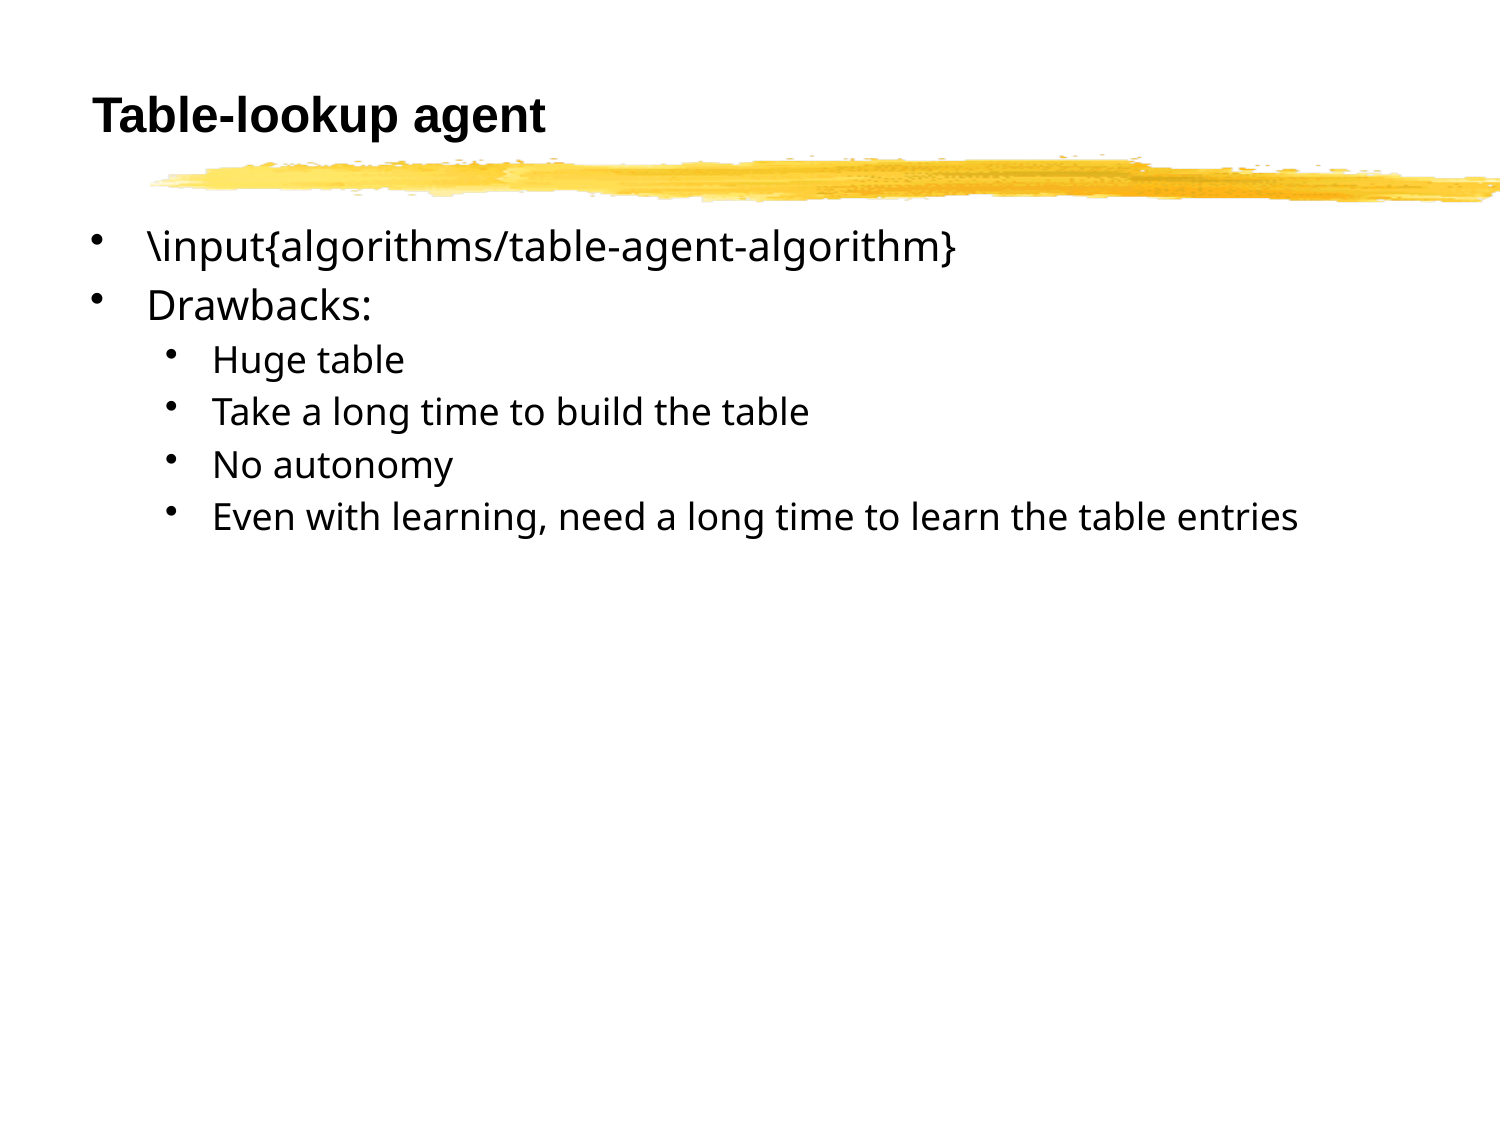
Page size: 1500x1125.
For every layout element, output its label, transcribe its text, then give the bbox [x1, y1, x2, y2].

title Table-lookup agent [77, 37, 1415, 150]
picture [150, 149, 1500, 213]
list \input{algorithms/table-agent-algorithm} Drawbacks: Huge table Take a long time to build the table No autonomy Even with learning, need a long time to learn the table entries [75, 212, 1417, 994]
